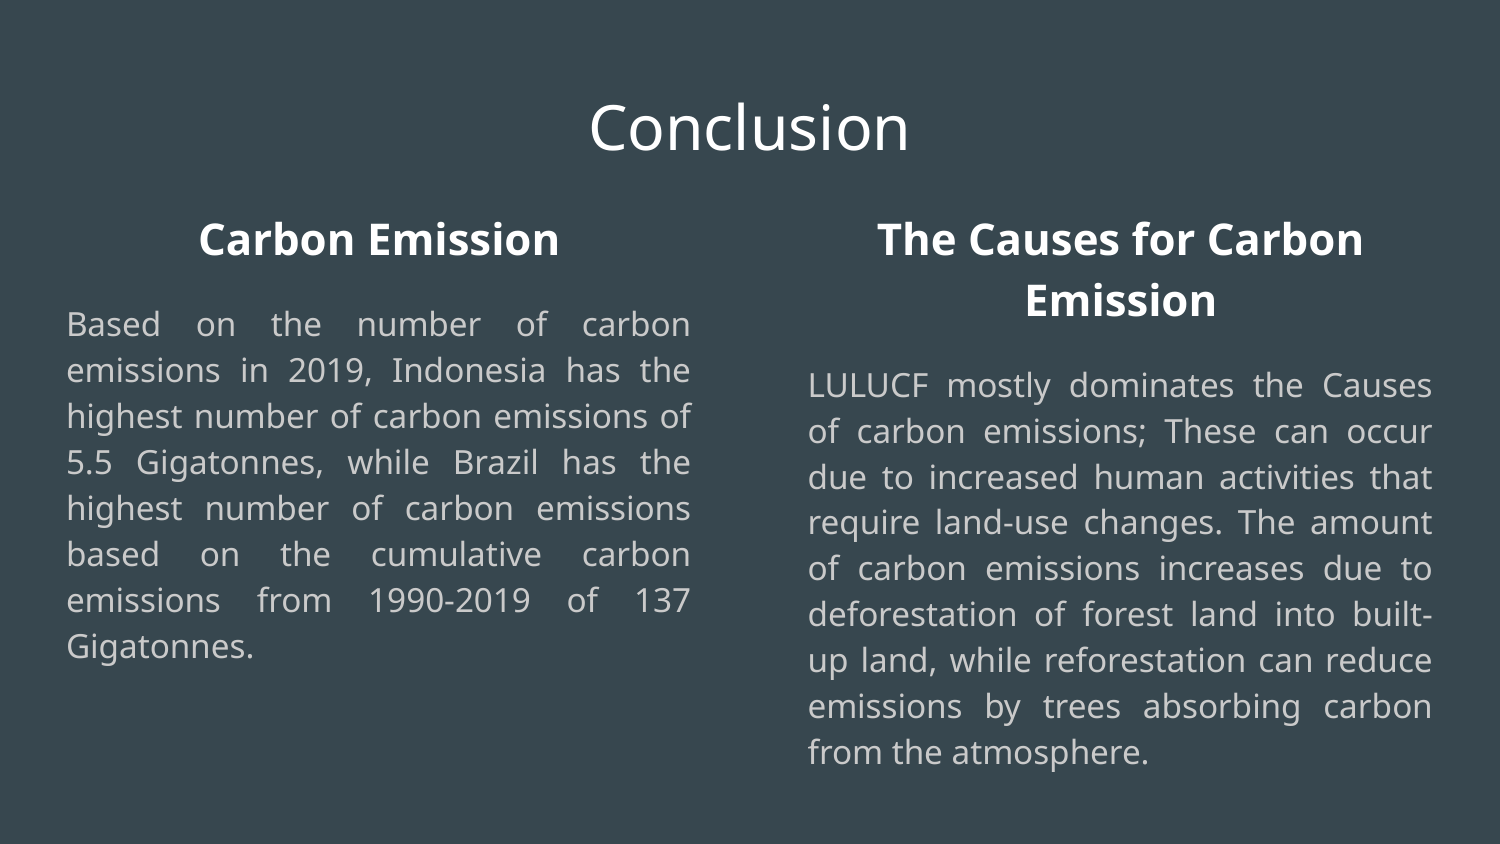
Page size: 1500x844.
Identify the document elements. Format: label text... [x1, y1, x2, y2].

list Carbon Emission Based on the number of carbon emissions in 2019, Indonesia has the highest number of carbon emissions of 5.5 Gigatonnes, while Brazil has the highest number of carbon emissions based on the cumulative carbon emissions from 1990-2019 of 137 Gigatonnes. [51, 189, 708, 750]
title Conclusion [51, 72, 1449, 167]
list The Causes for Carbon Emission LULUCF mostly dominates the Causes of carbon emissions; These can occur due to increased human activities that require land-use changes. The amount of carbon emissions increases due to deforestation of forest land into built-up land, while reforestation can reduce emissions by trees absorbing carbon from the atmosphere. [792, 189, 1449, 750]
